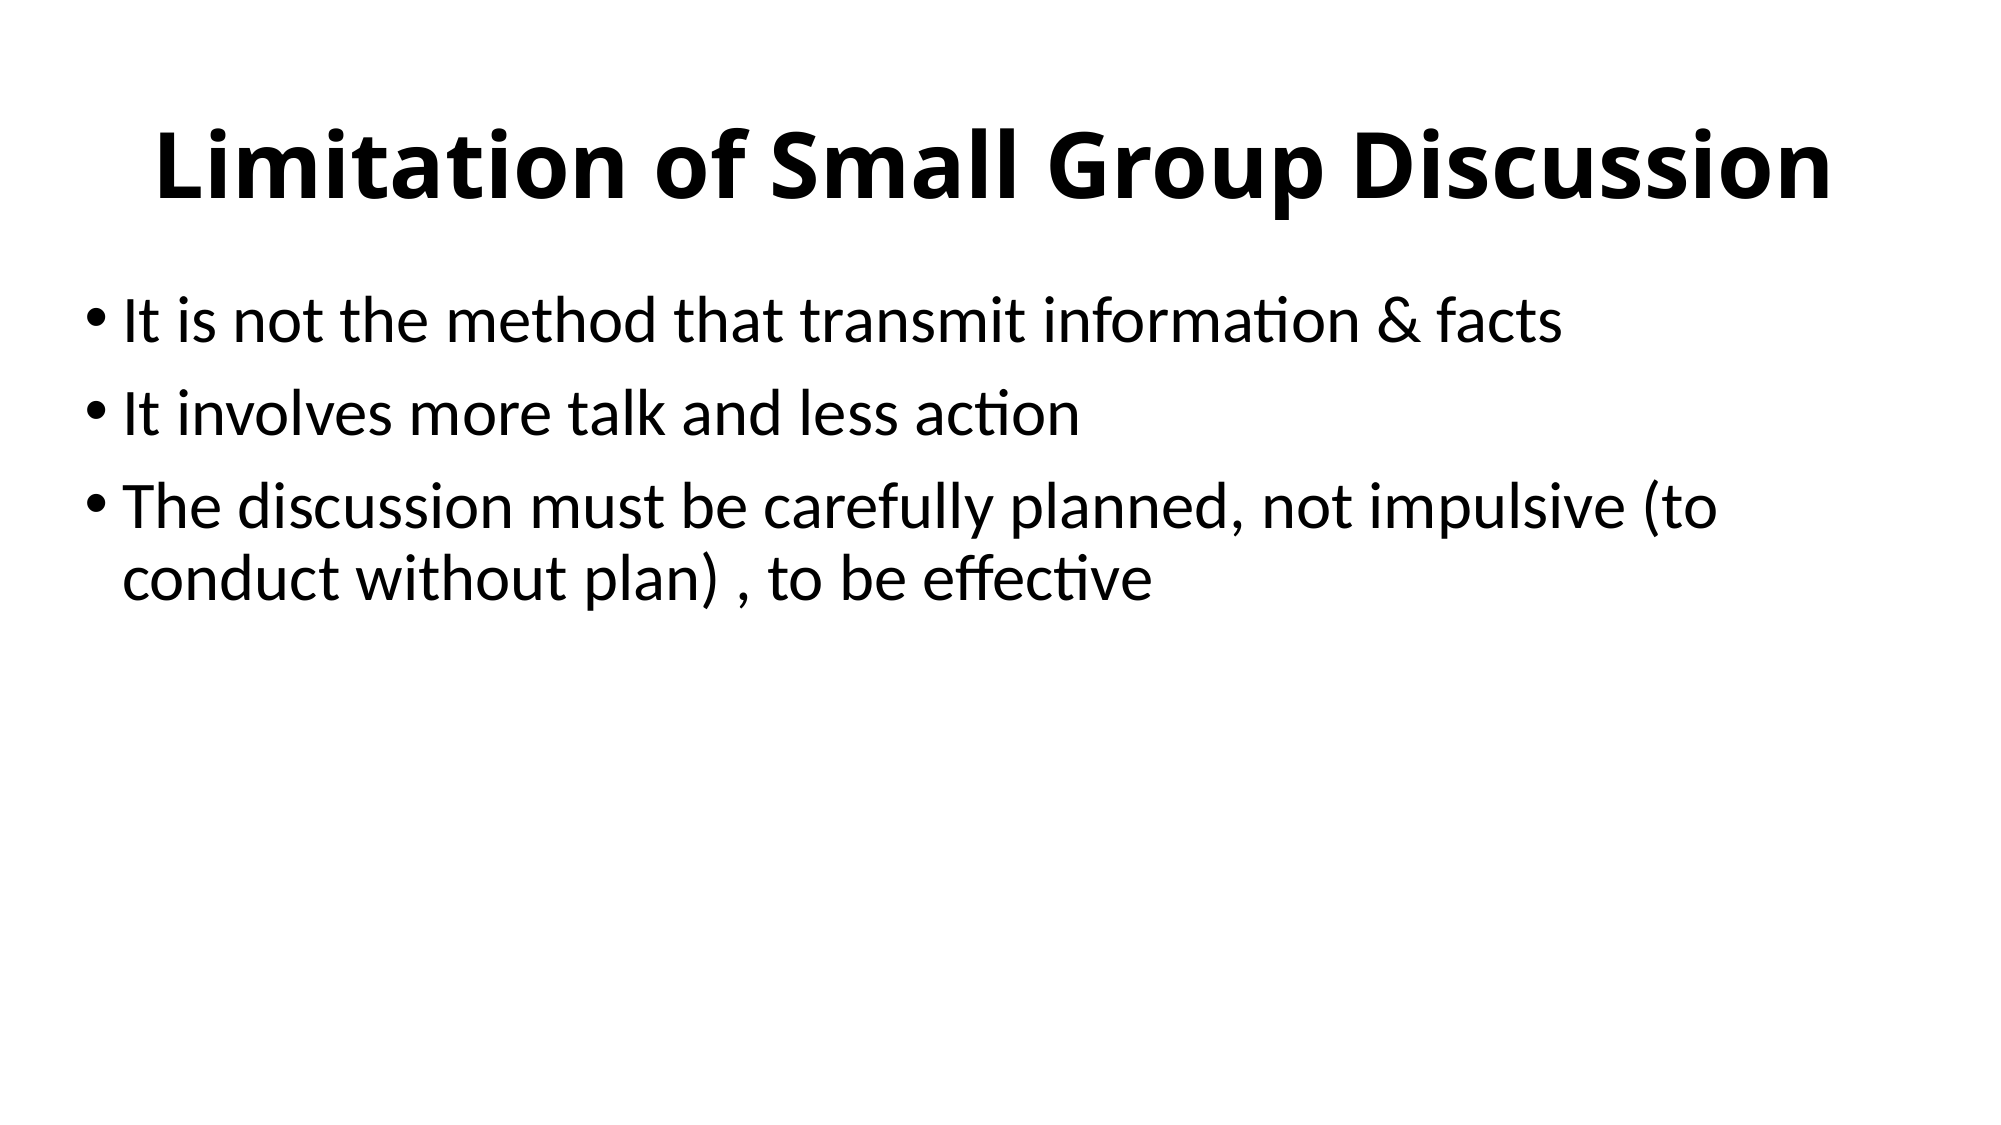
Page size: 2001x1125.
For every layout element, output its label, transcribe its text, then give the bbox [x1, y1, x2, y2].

list It is not the method that transmit information & facts It involves more talk and less action The discussion must be carefully planned, not impulsive (to conduct without plan) , to be effective [69, 277, 1878, 914]
title Limitation of Small Group Discussion [137, 59, 1863, 277]
